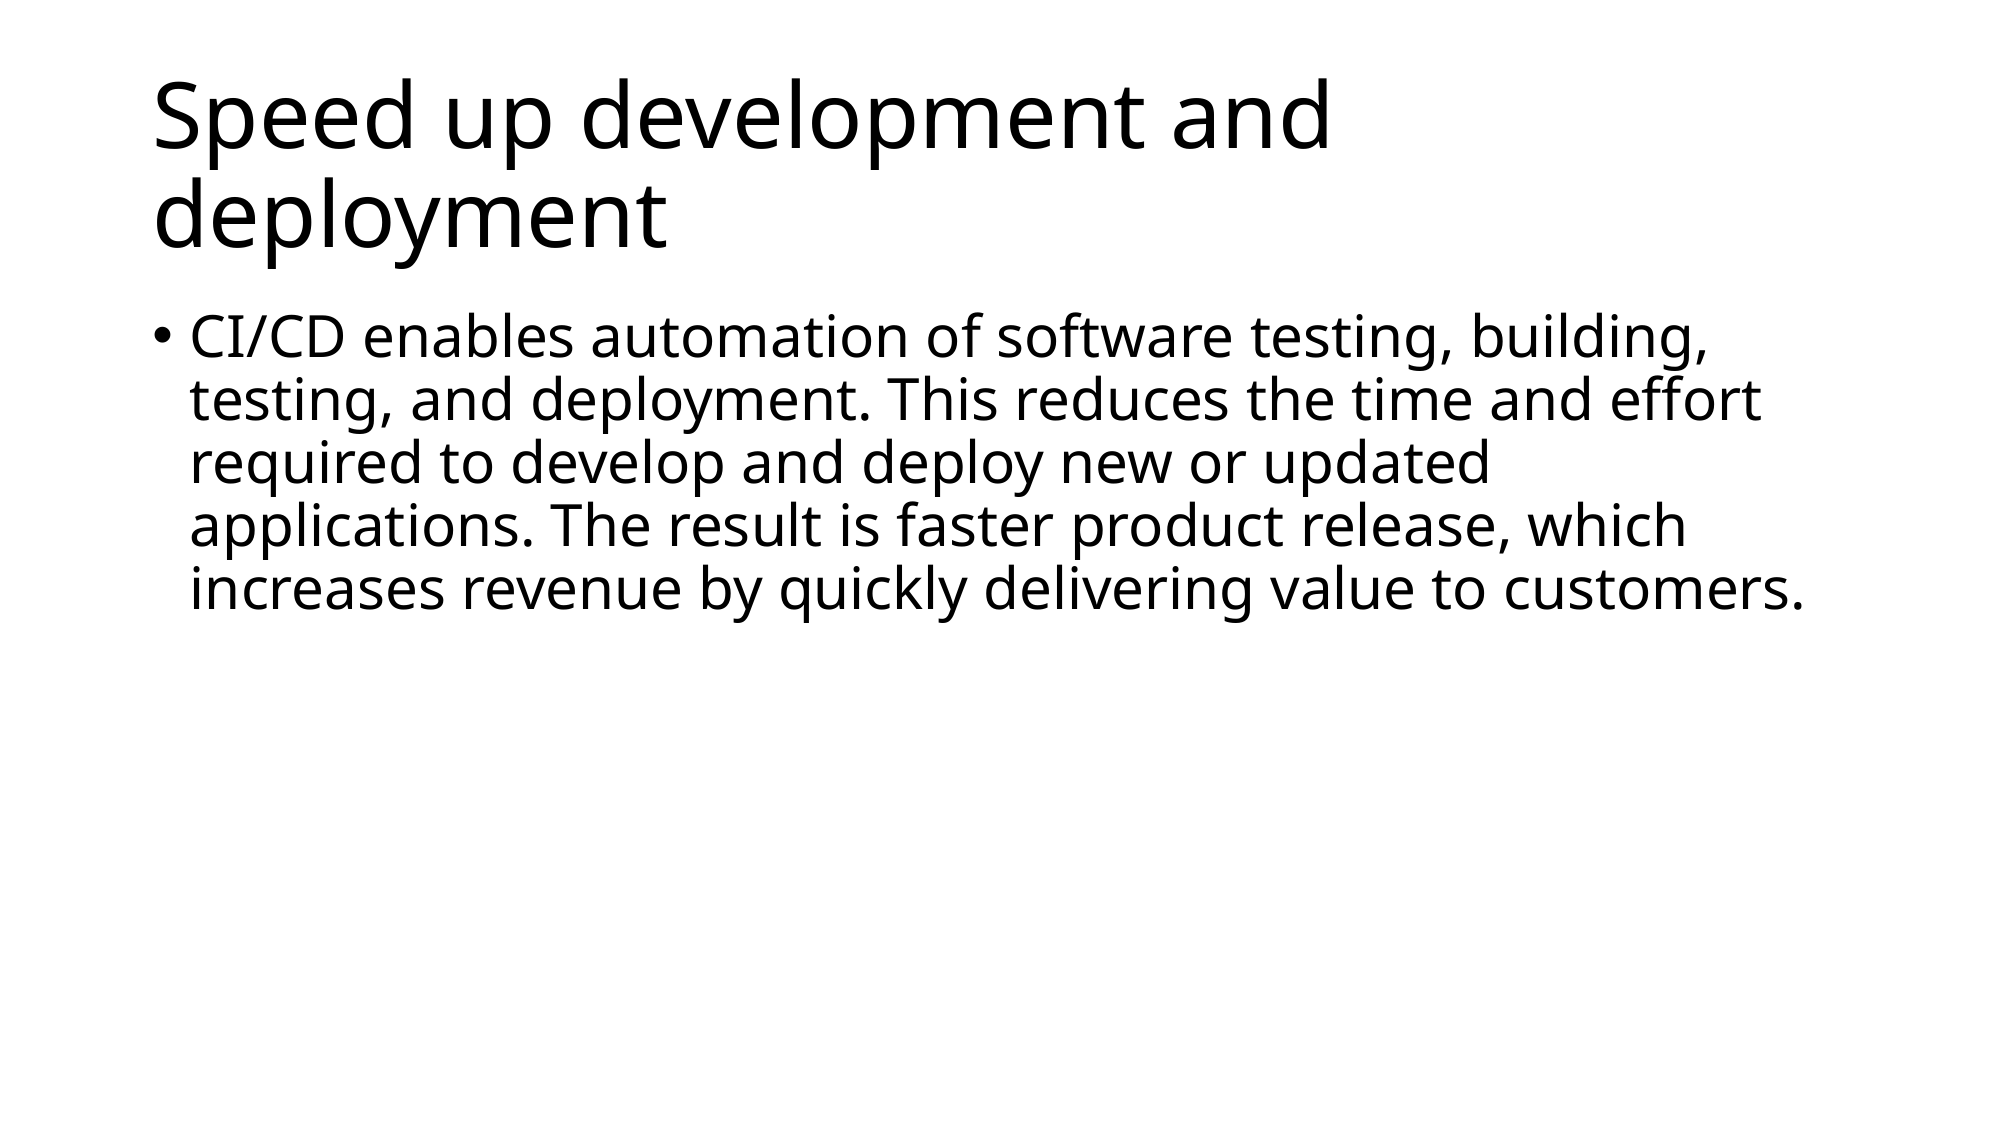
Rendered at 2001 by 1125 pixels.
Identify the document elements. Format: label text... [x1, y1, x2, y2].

list CI/CD enables automation of software testing, building, testing, and deployment. This reduces the time and effort required to develop and deploy new or updated applications. The result is faster product release, which increases revenue by quickly delivering value to customers. [137, 299, 1863, 1014]
title Speed up development and deployment [137, 59, 1863, 278]
